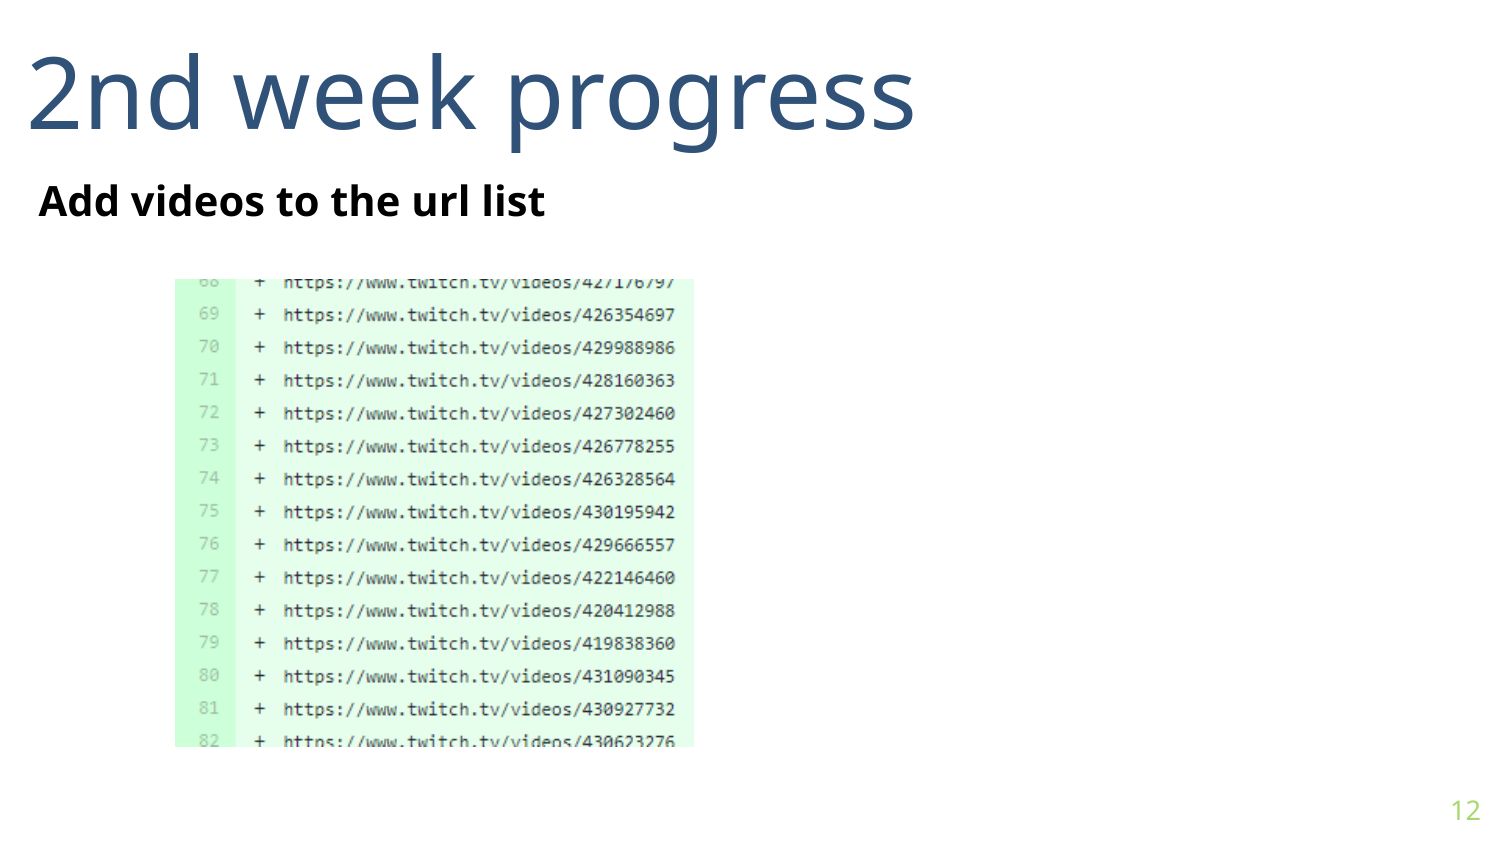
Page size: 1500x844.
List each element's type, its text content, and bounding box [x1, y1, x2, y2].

text_box Add videos to the url list [23, 167, 1477, 359]
picture [174, 278, 695, 747]
slide_number 12 [1391, 779, 1482, 844]
text_box 2nd week progress [26, 8, 1060, 150]
